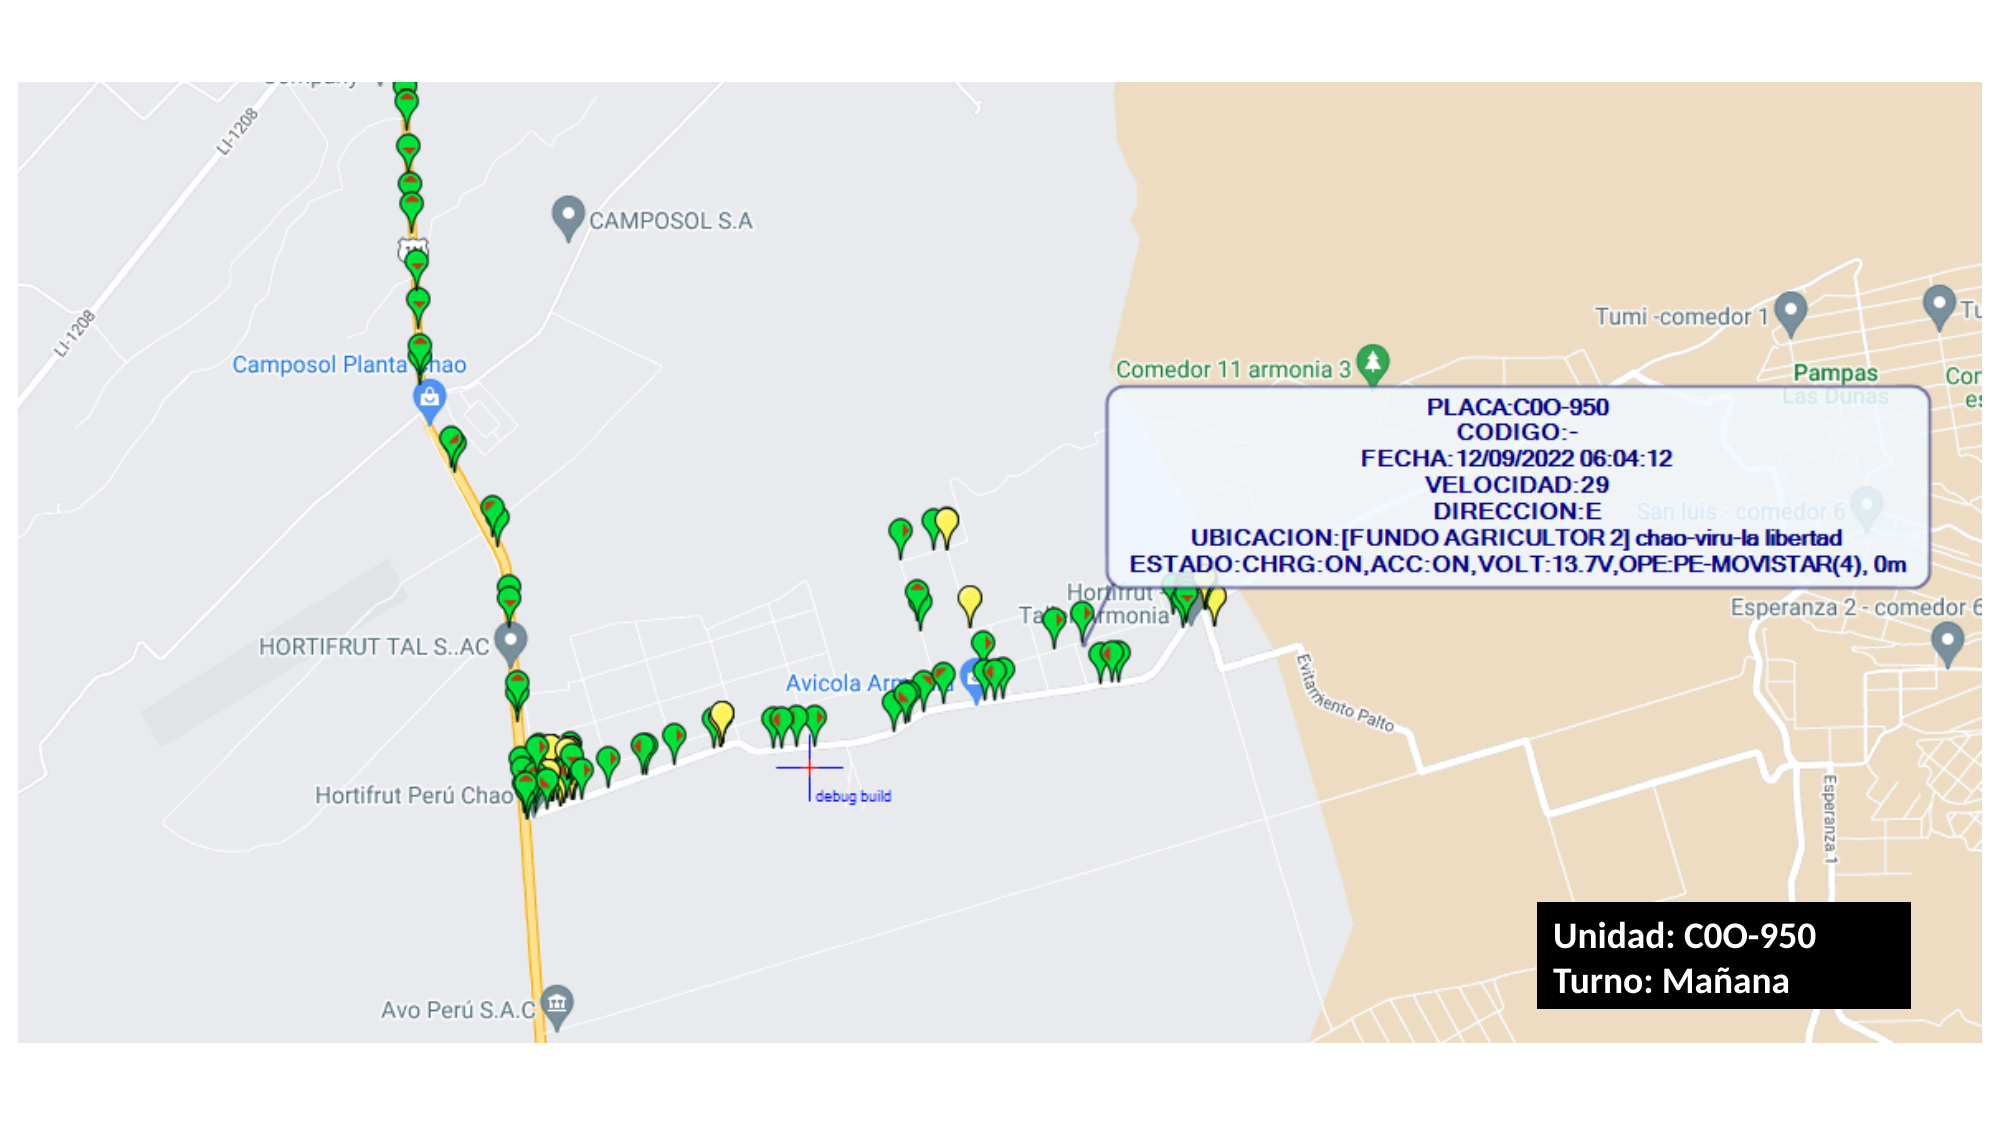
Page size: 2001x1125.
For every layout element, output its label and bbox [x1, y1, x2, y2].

picture [18, 81, 1982, 1043]
